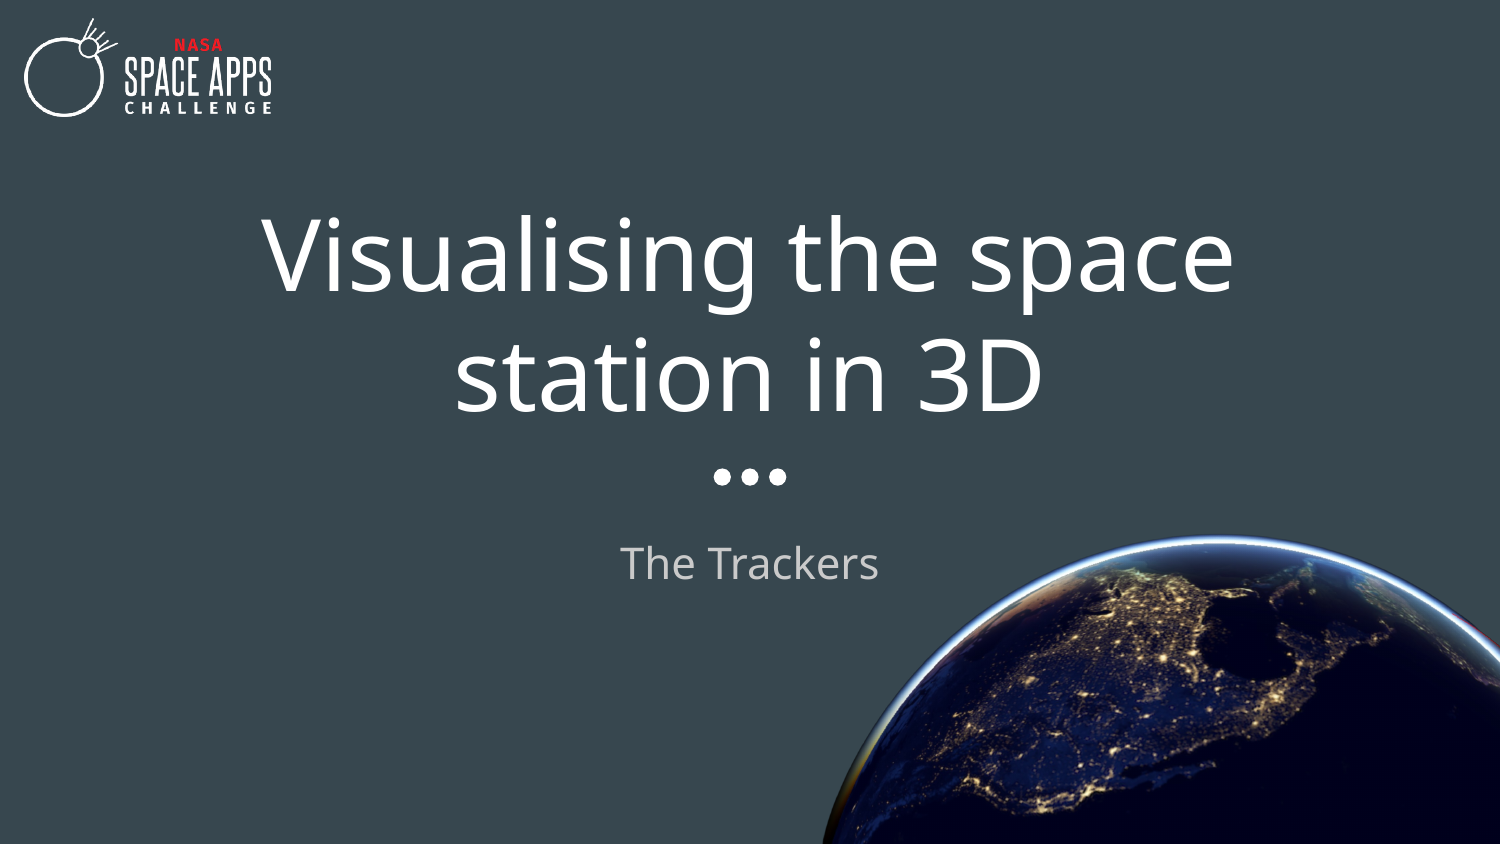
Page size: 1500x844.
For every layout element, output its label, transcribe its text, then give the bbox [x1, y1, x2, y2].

title Visualising the space station in 3D [110, 162, 1390, 447]
subtitle The Trackers [110, 520, 805, 651]
picture [24, 18, 271, 117]
picture [810, 480, 1500, 844]
